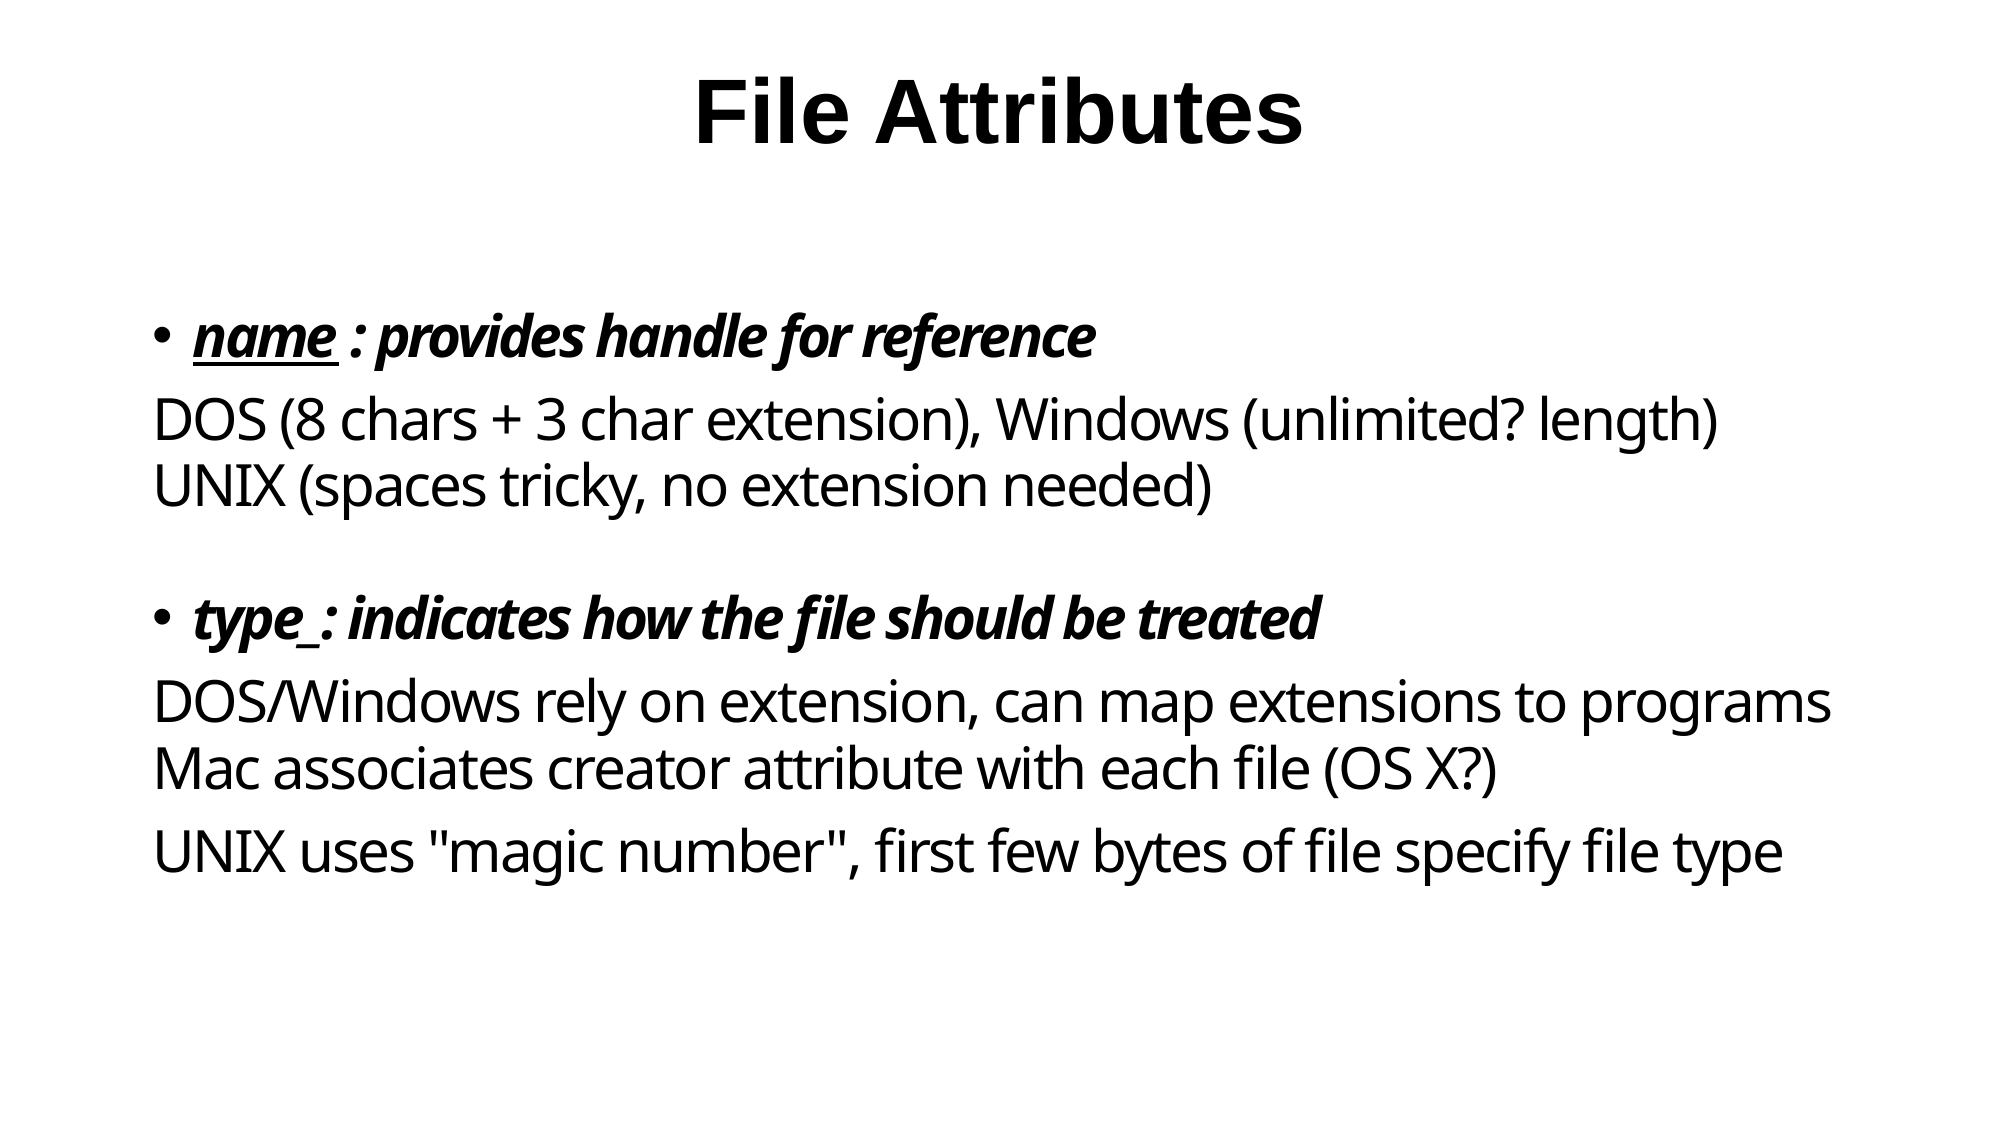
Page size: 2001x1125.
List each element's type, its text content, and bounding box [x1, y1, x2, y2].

list name : provides handle for reference DOS (8 chars + 3 char extension), Windows (unlimited? length) UNIX (spaces tricky, no extension needed) type_: indicates how the file should be treated DOS/Windows rely on extension, can map extensions to programs Mac associates creator attribute with each file (OS X?) UNIX uses "magic number", first few bytes of file specify file type [137, 299, 1863, 1014]
title File Attributes [137, 59, 1863, 278]
